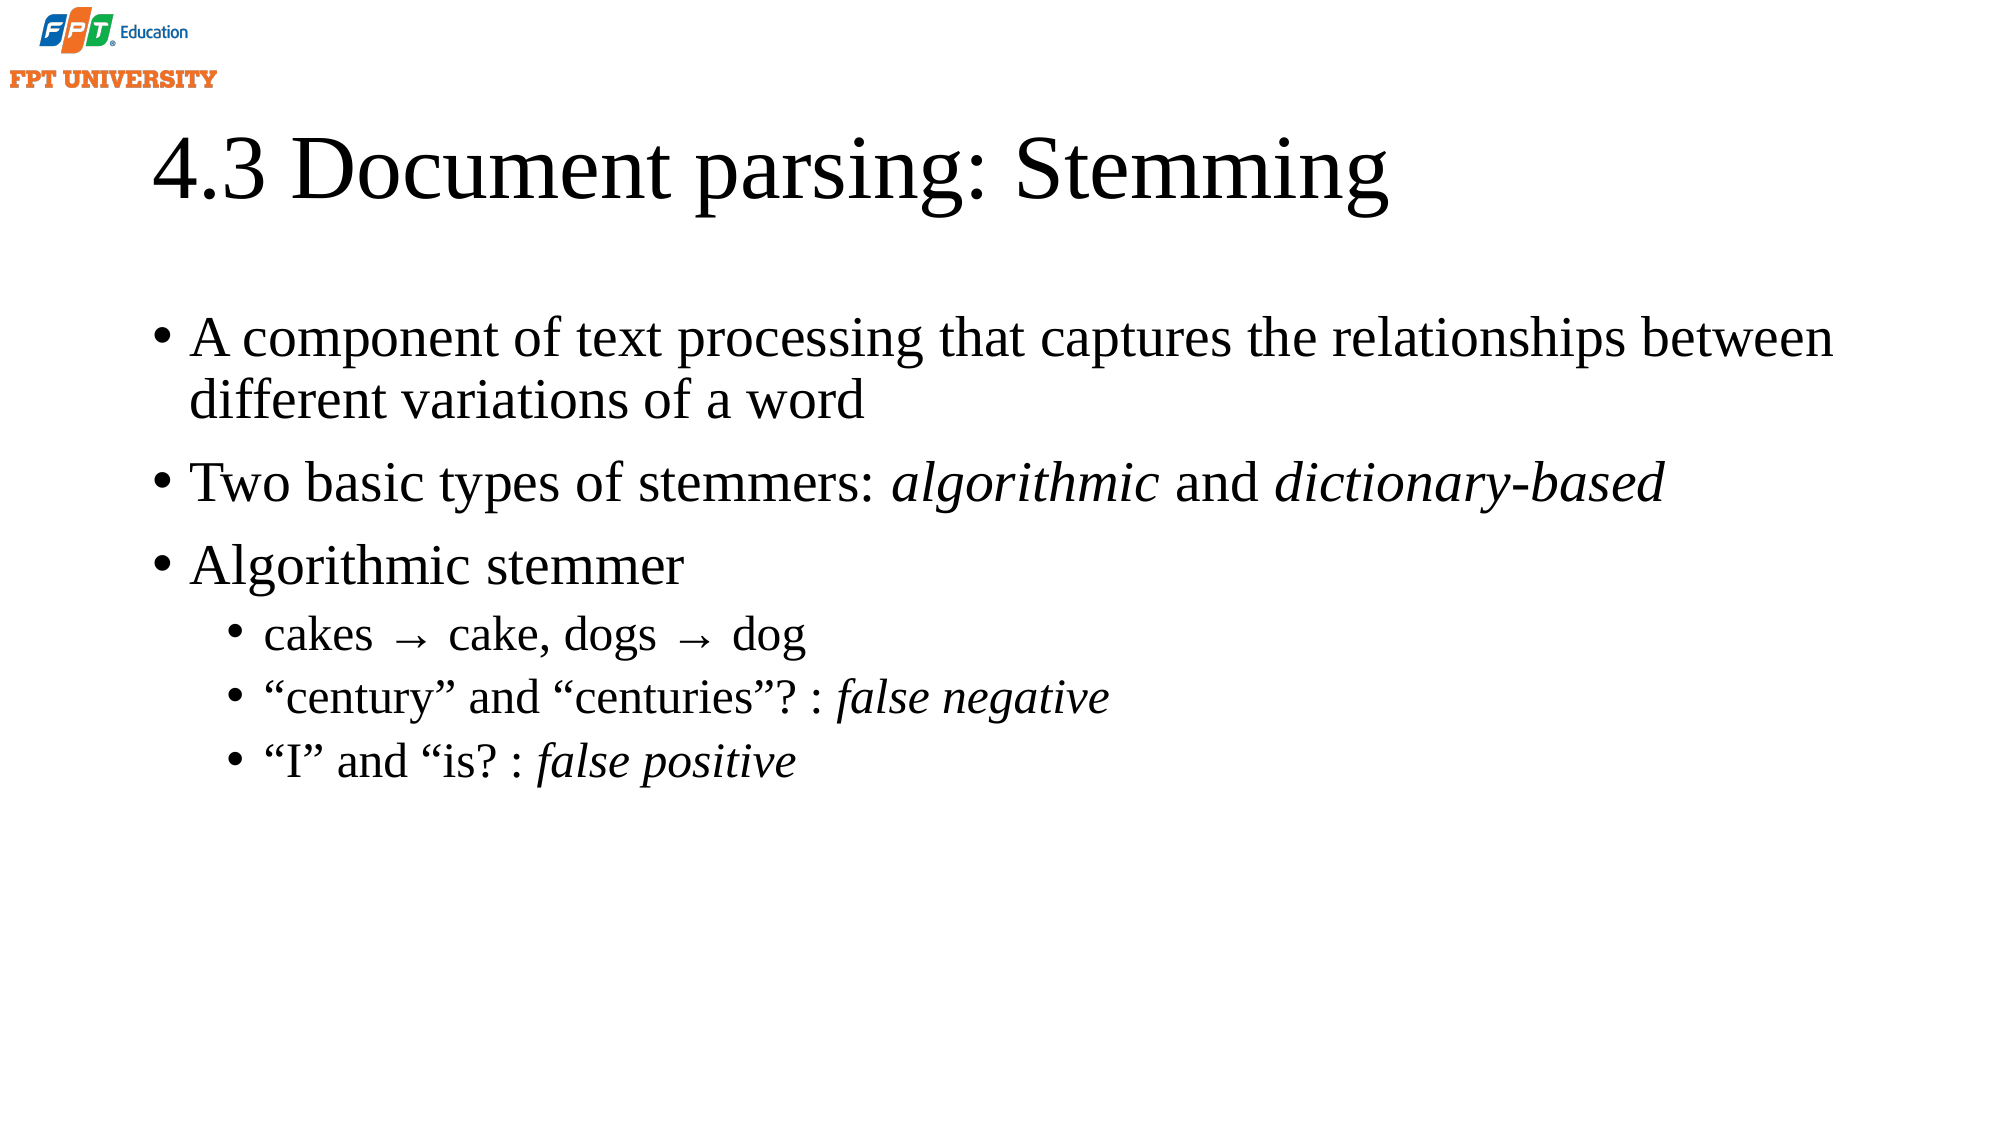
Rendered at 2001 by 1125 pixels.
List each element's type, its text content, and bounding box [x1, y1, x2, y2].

picture [10, 7, 217, 88]
title 4.3 Document parsing: Stemming [137, 59, 1863, 278]
list A component of text processing that captures the relationships between different variations of a word Two basic types of stemmers: algorithmic and dictionary-based Algorithmic stemmer cakes → cake, dogs → dog “century” and “centuries”? : false negative “I” and “is? : false positive [137, 299, 1863, 1014]
